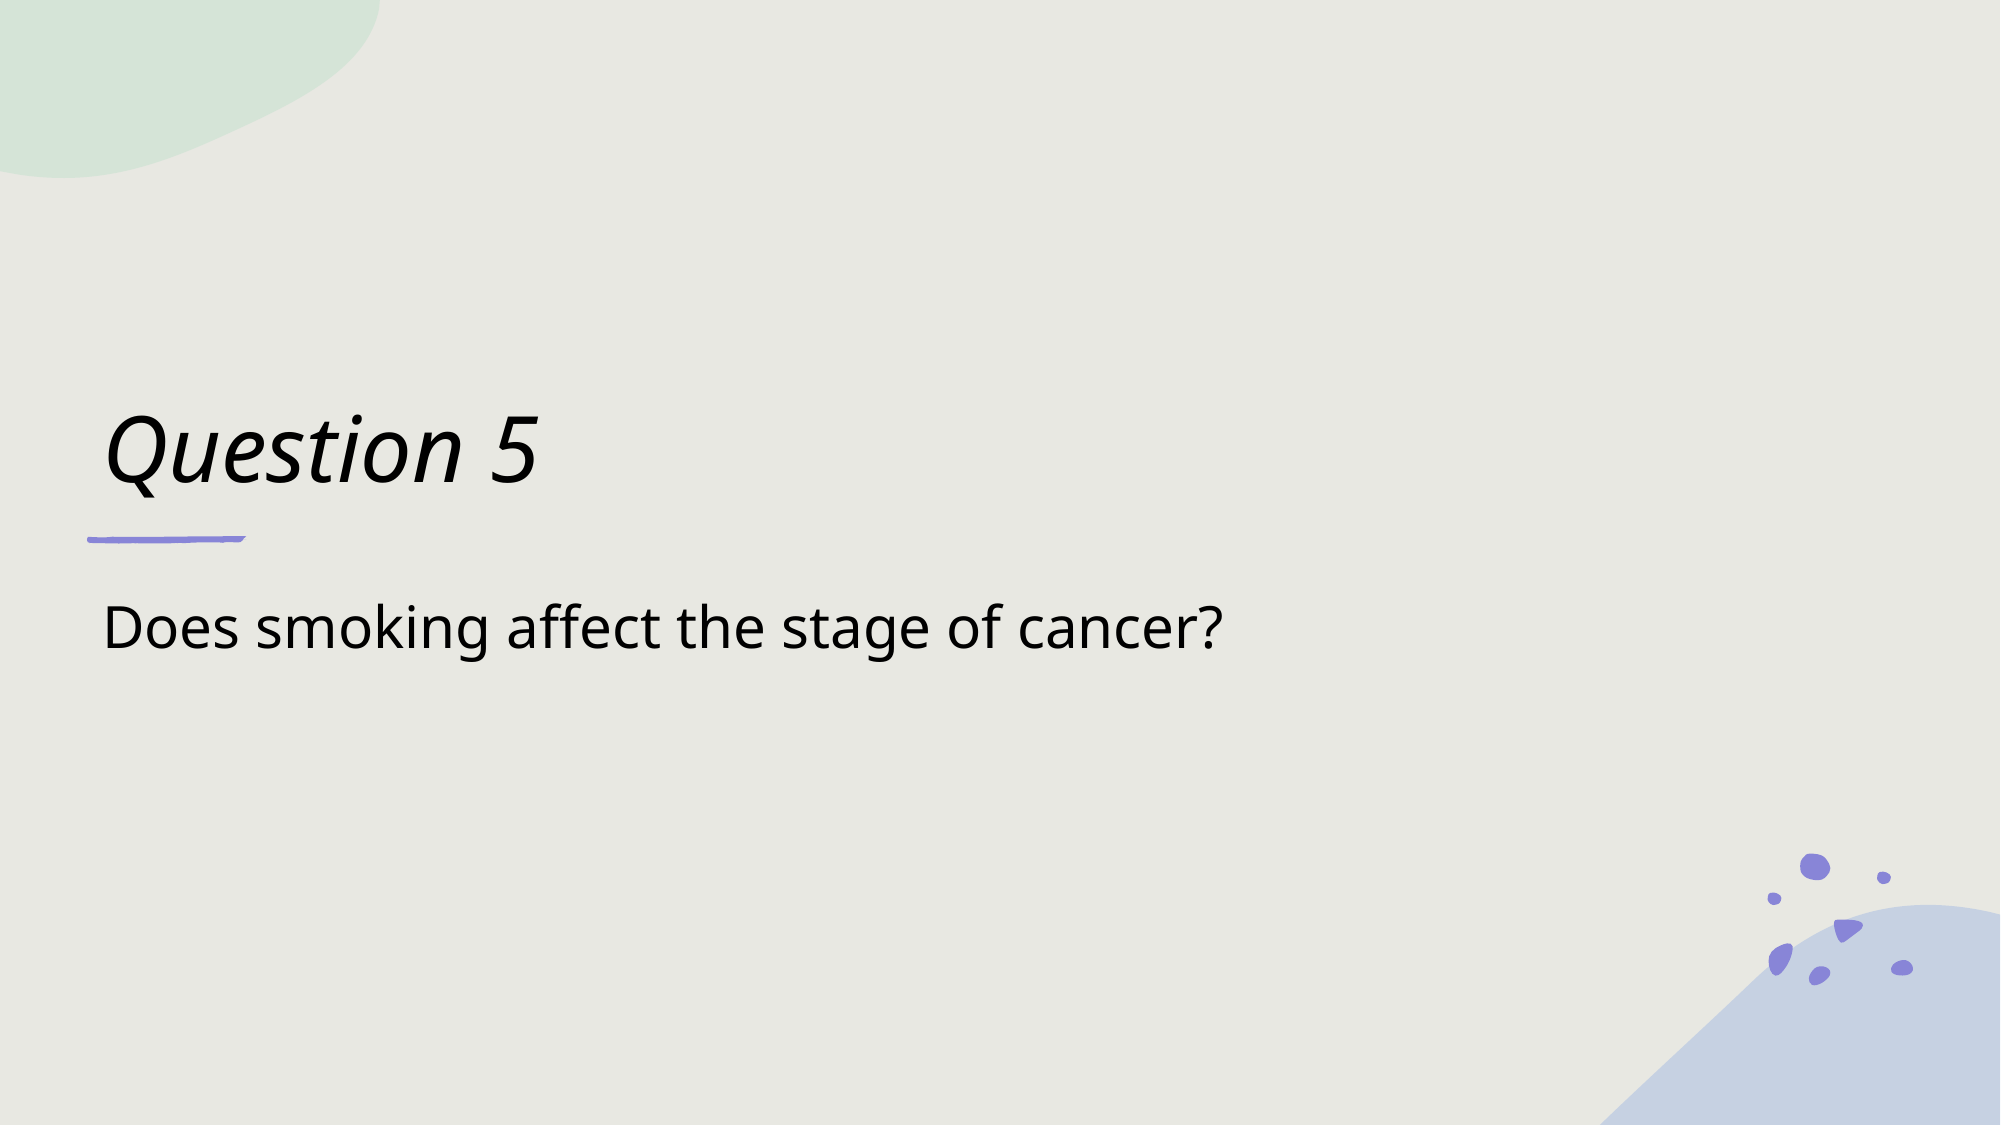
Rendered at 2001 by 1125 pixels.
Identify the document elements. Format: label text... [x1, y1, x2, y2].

list Does smoking affect the stage of cancer? [86, 575, 1740, 999]
title Question 5 [86, 129, 1740, 509]
